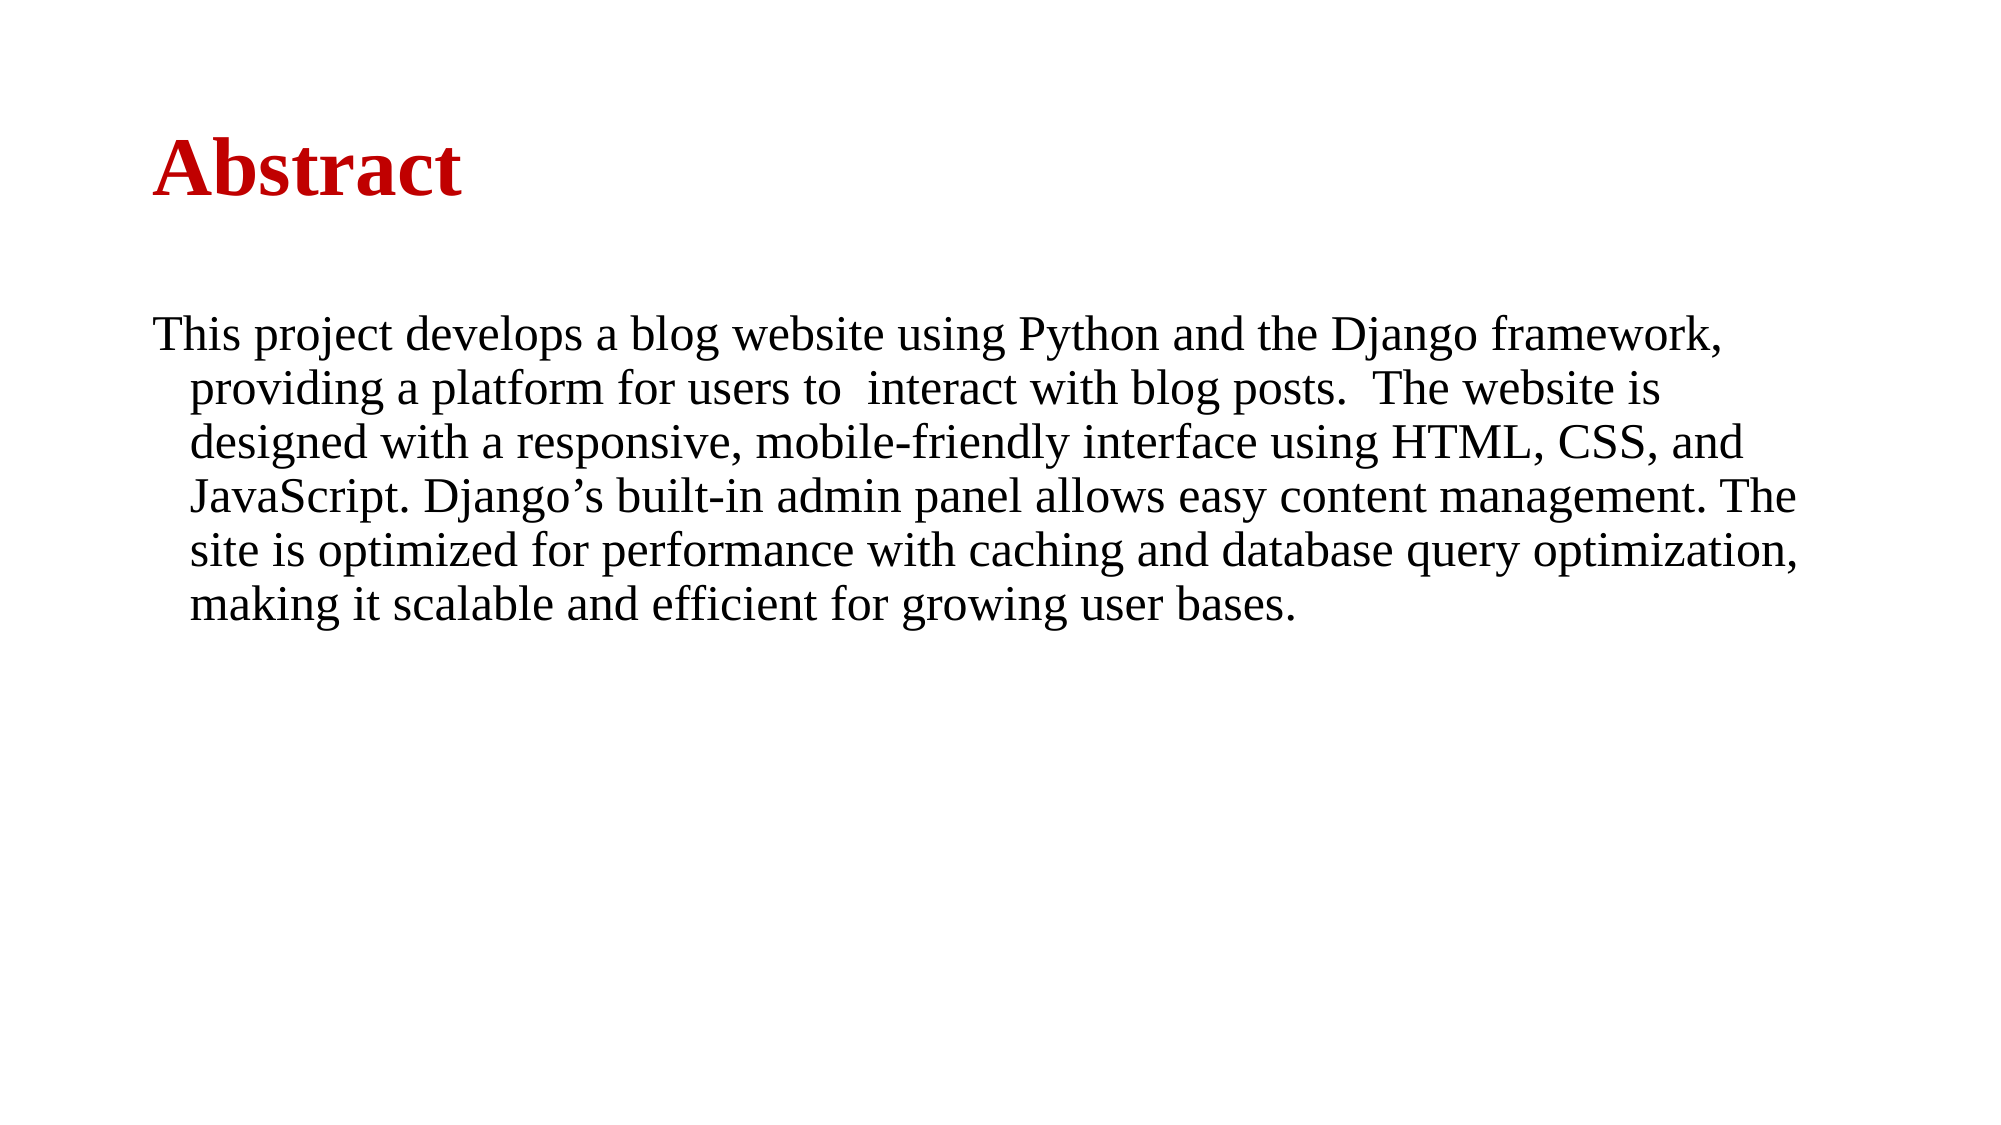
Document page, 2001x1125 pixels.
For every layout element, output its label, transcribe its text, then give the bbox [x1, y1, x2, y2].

list This project develops a blog website using Python and the Django framework, providing a platform for users to interact with blog posts. The website is designed with a responsive, mobile-friendly interface using HTML, CSS, and JavaScript. Django’s built-in admin panel allows easy content management. The site is optimized for performance with caching and database query optimization, making it scalable and efficient for growing user bases. [137, 299, 1863, 1014]
title Abstract [137, 59, 1863, 278]
